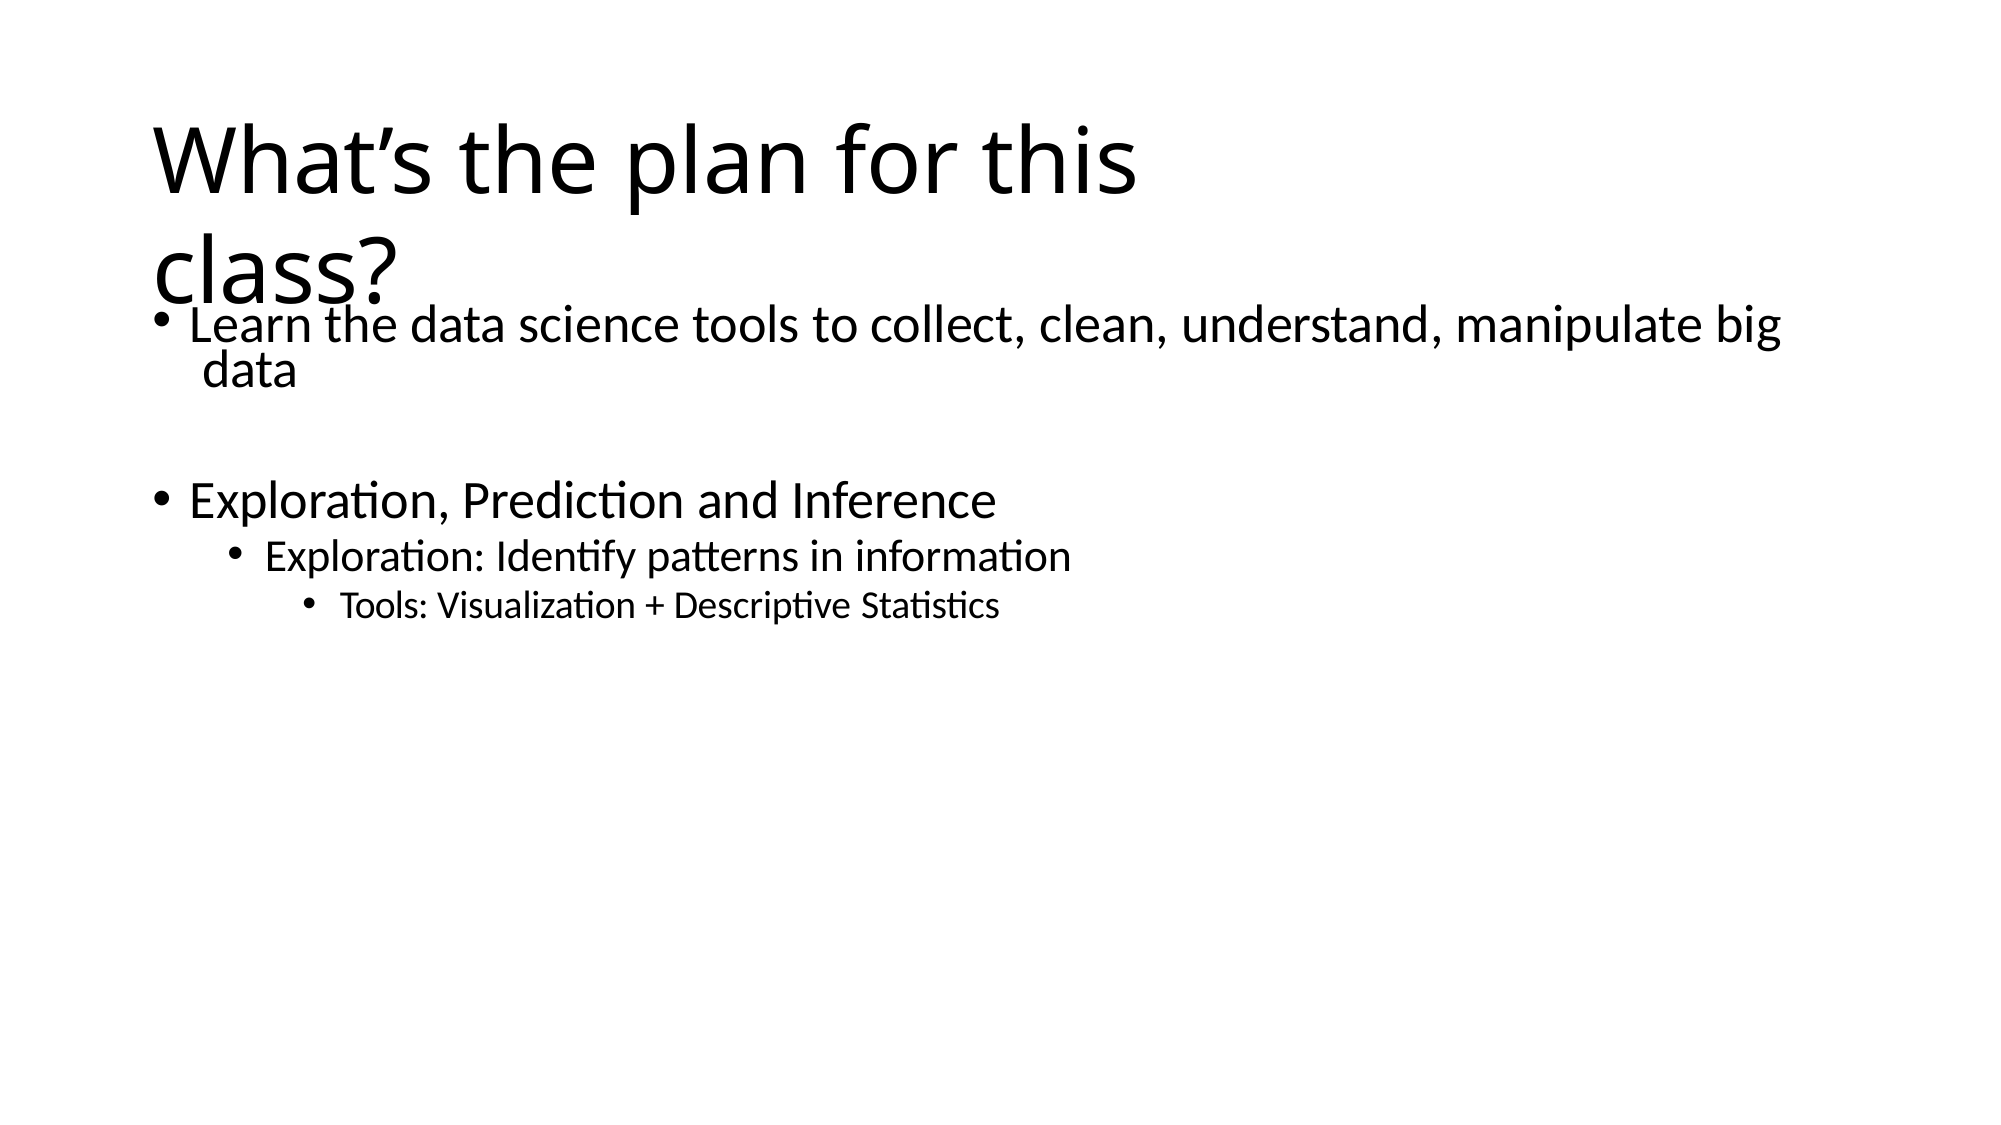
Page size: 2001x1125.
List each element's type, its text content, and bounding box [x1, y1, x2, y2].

title What’s the plan for this class? [150, 100, 1252, 284]
text_box Learn the data science tools to collect, clean, understand, manipulate big data Exploration, Prediction and Inference Exploration: Identify patterns in information Tools: Visualization + Descriptive Statistics [150, 284, 1793, 627]
